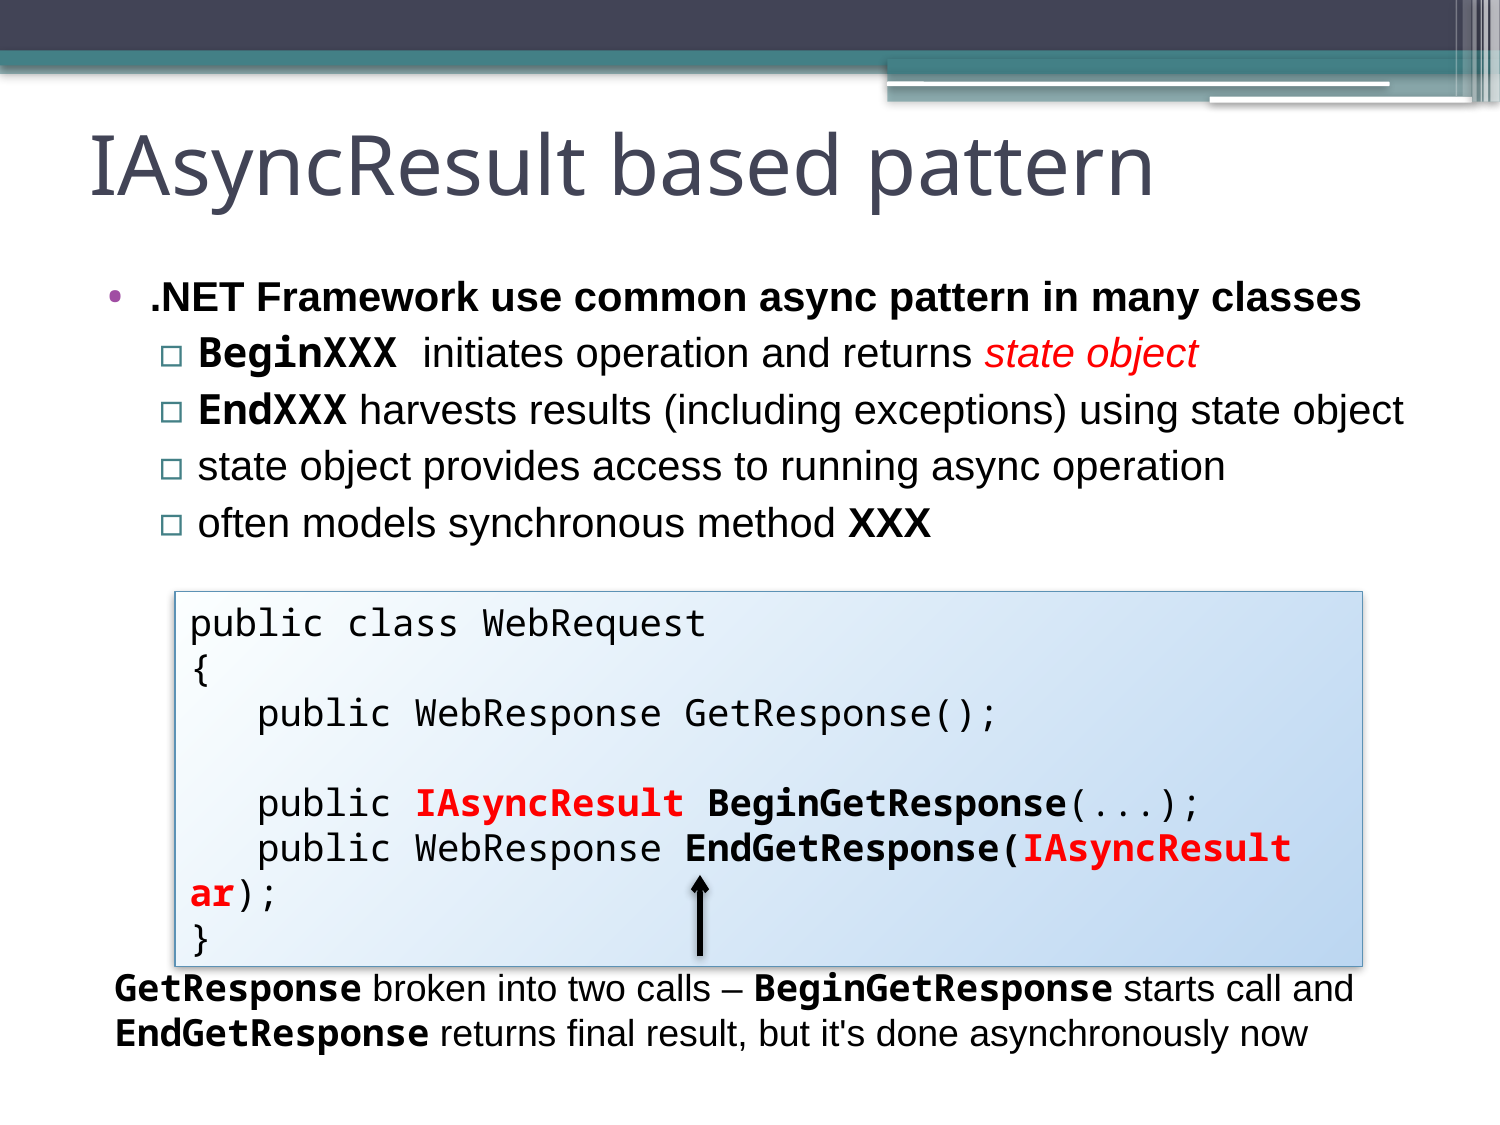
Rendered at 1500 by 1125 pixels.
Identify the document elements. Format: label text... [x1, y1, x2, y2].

title IAsyncResult based pattern [75, 75, 1425, 250]
text_box public class WebRequest { public WebResponse GetResponse(); public IAsyncResult BeginGetResponse(...); public WebResponse EndGetResponse(IAsyncResult ar); } [174, 591, 1363, 956]
text_box GetResponse broken into two calls – BeginGetResponse starts call and EndGetResponse returns final result, but it's done asynchronously now [99, 956, 1375, 1062]
list .NET Framework use common async pattern in many classes BeginXXX initiates operation and returns state object EndXXX harvests results (including exceptions) using state object state object provides access to running async operation often models synchronous method XXX [75, 262, 1463, 600]
